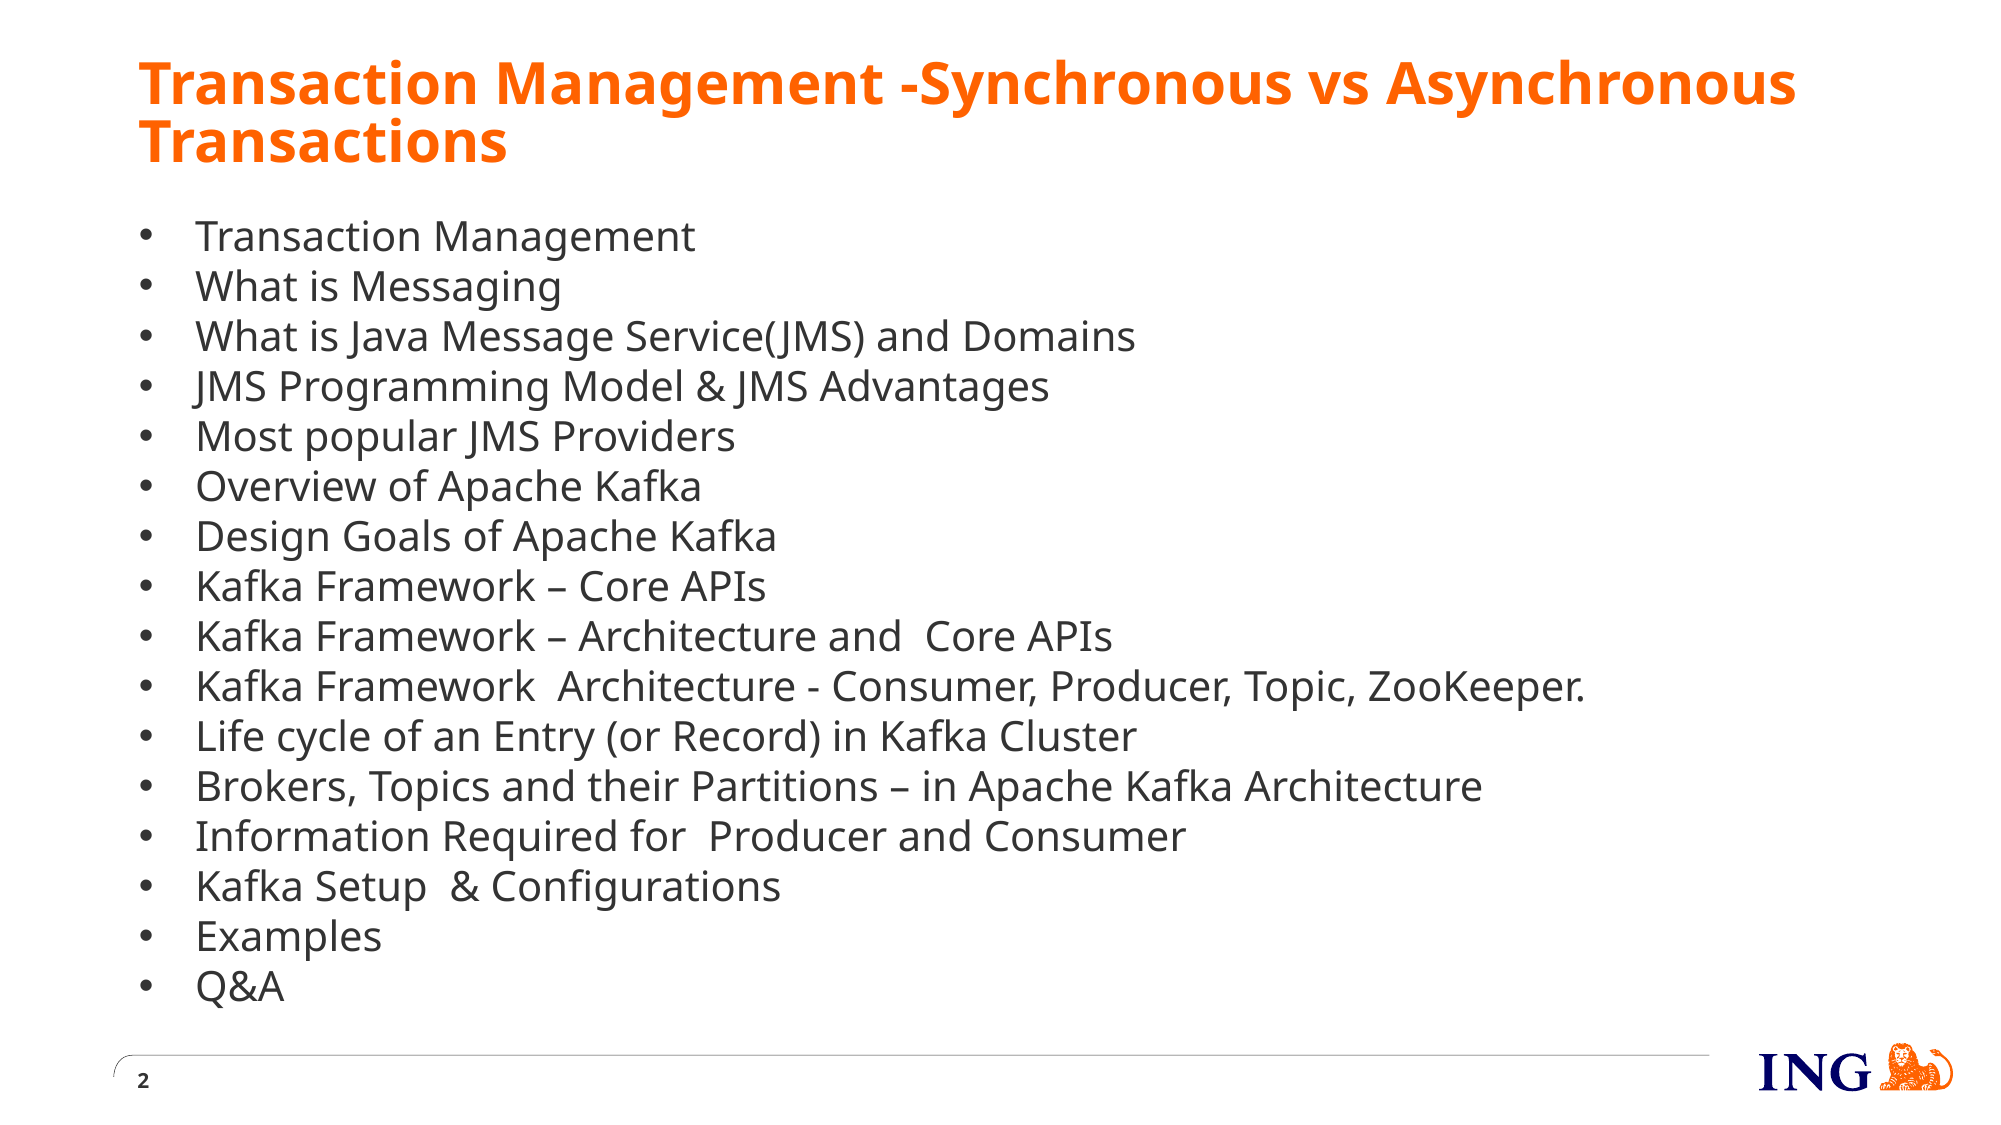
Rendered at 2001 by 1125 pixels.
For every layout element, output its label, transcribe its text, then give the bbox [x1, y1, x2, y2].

slide_number 2 [137, 1065, 219, 1097]
title Transaction Management -Synchronous vs Asynchronous Transactions [138, 46, 1858, 187]
list Transaction Management What is Messaging What is Java Message Service(JMS) and Domains JMS Programming Model & JMS Advantages Most popular JMS Providers Overview of Apache Kafka Design Goals of Apache Kafka Kafka Framework – Core APIs Kafka Framework – Architecture and Core APIs Kafka Framework Architecture - Consumer, Producer, Topic, ZooKeeper. Life cycle of an Entry (or Record) in Kafka Cluster Brokers, Topics and their Partitions – in Apache Kafka Architecture Information Required for Producer and Consumer Kafka Setup & Configurations Examples Q&A [138, 209, 1858, 1018]
